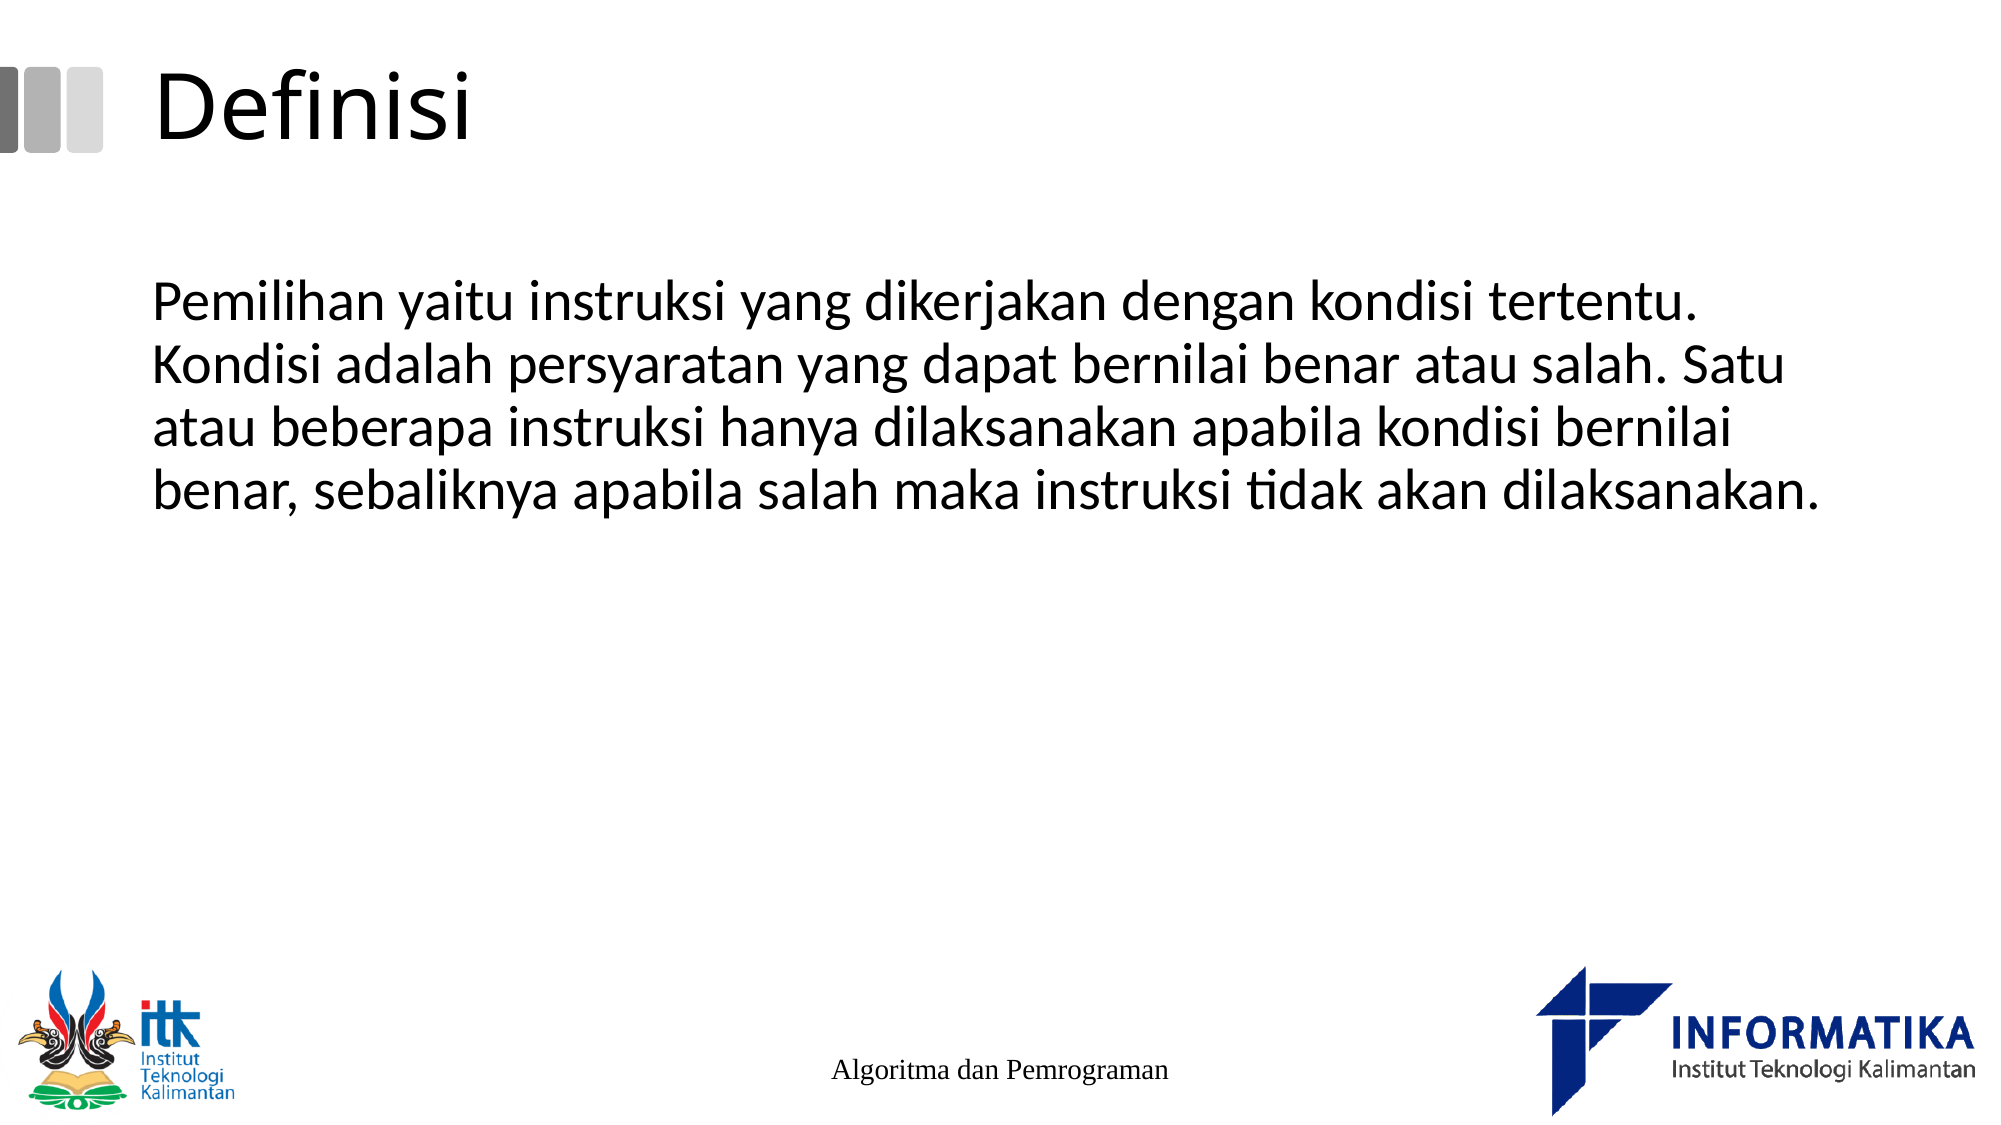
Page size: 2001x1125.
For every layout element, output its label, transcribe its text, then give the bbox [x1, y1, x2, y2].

list Pemilihan yaitu instruksi yang dikerjakan dengan kondisi tertentu. Kondisi adalah persyaratan yang dapat bernilai benar atau salah. Satu atau beberapa instruksi hanya dilaksanakan apabila kondisi bernilai benar, sebaliknya apabila salah maka instruksi tidak akan dilaksanakan. [137, 262, 1863, 977]
footer Algoritma dan Pemrograman [662, 1042, 1338, 1103]
title Definisi [137, 1, 1863, 219]
picture [1534, 965, 1976, 1118]
picture [0, 935, 253, 1125]
